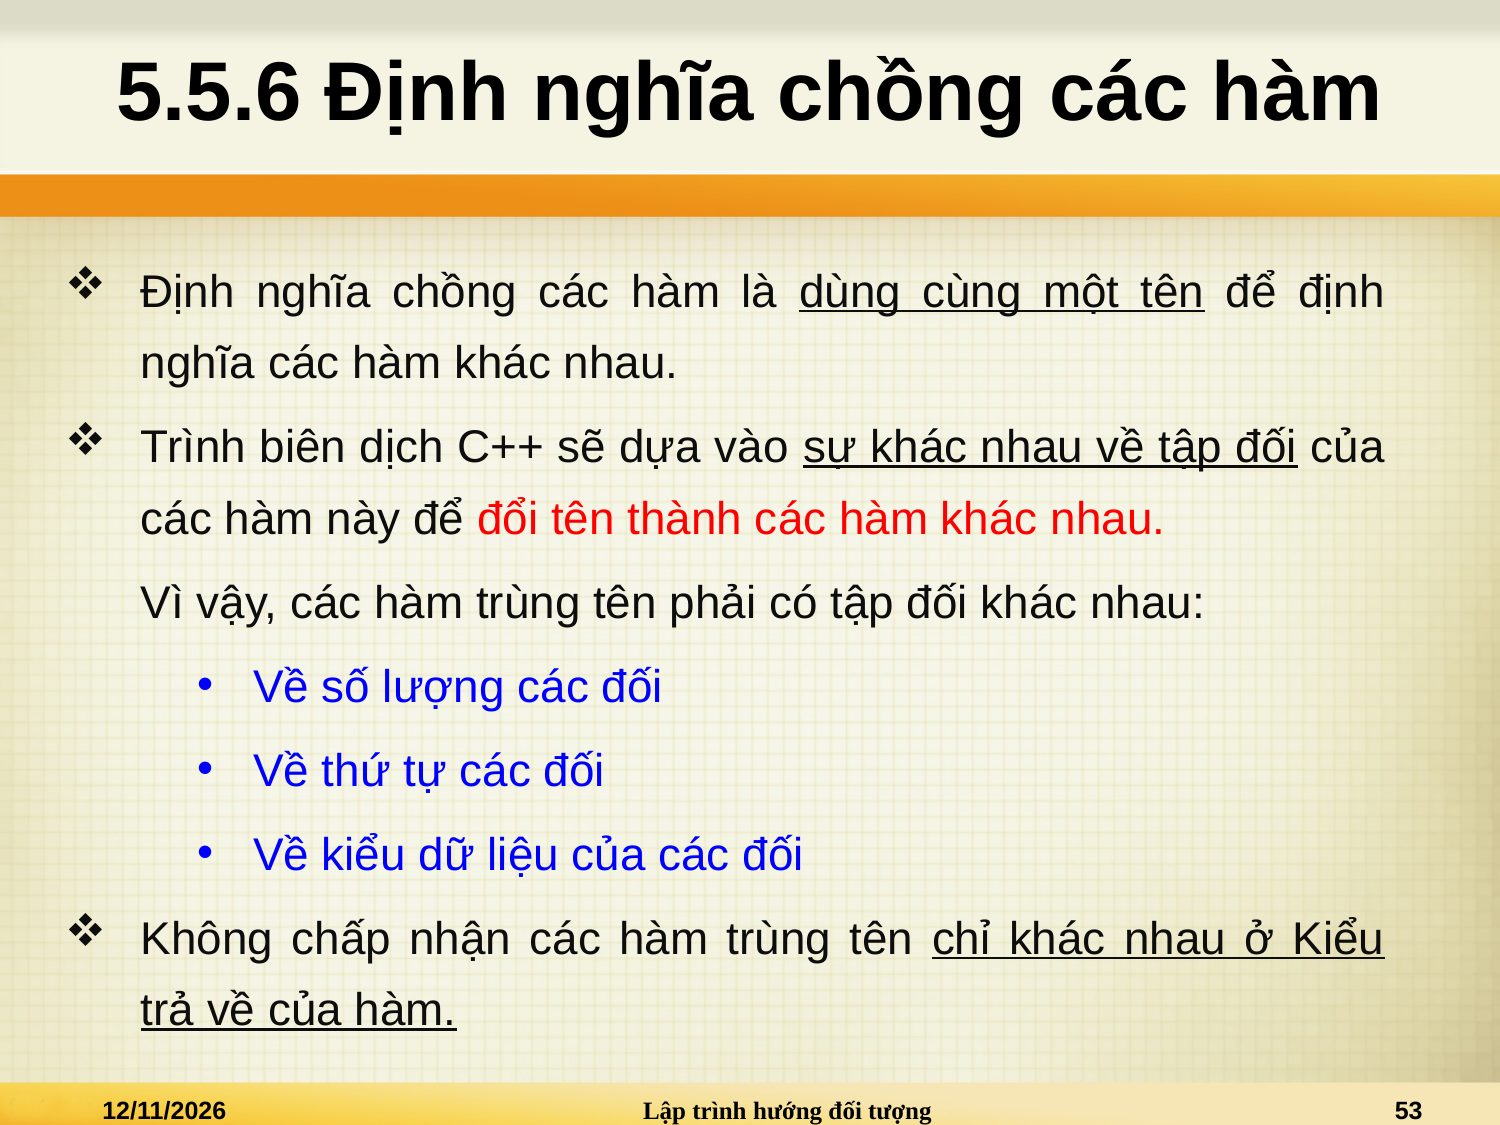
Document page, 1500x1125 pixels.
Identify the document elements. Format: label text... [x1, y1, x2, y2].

title 5.5.6 Định nghĩa chồng các hàm [0, 0, 1500, 175]
list Định nghĩa chồng các hàm là dùng cùng một tên để định nghĩa các hàm khác nhau. Trình biên dịch C++ sẽ dựa vào sự khác nhau về tập đối của các hàm này để đổi tên thành các hàm khác nhau. Vì vậy, các hàm trùng tên phải có tập đối khác nhau: Về số lượng các đối Về thứ tự các đối Về kiểu dữ liệu của các đối Không chấp nhận các hàm trùng tên chỉ khác nhau ở Kiểu trả về của hàm. [50, 237, 1400, 1075]
footer Lập trình hướng đối tượng [549, 1087, 1025, 1125]
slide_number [87, 1087, 438, 1125]
slide_number 53 [1087, 1087, 1438, 1125]
picture [0, 175, 1500, 1125]
